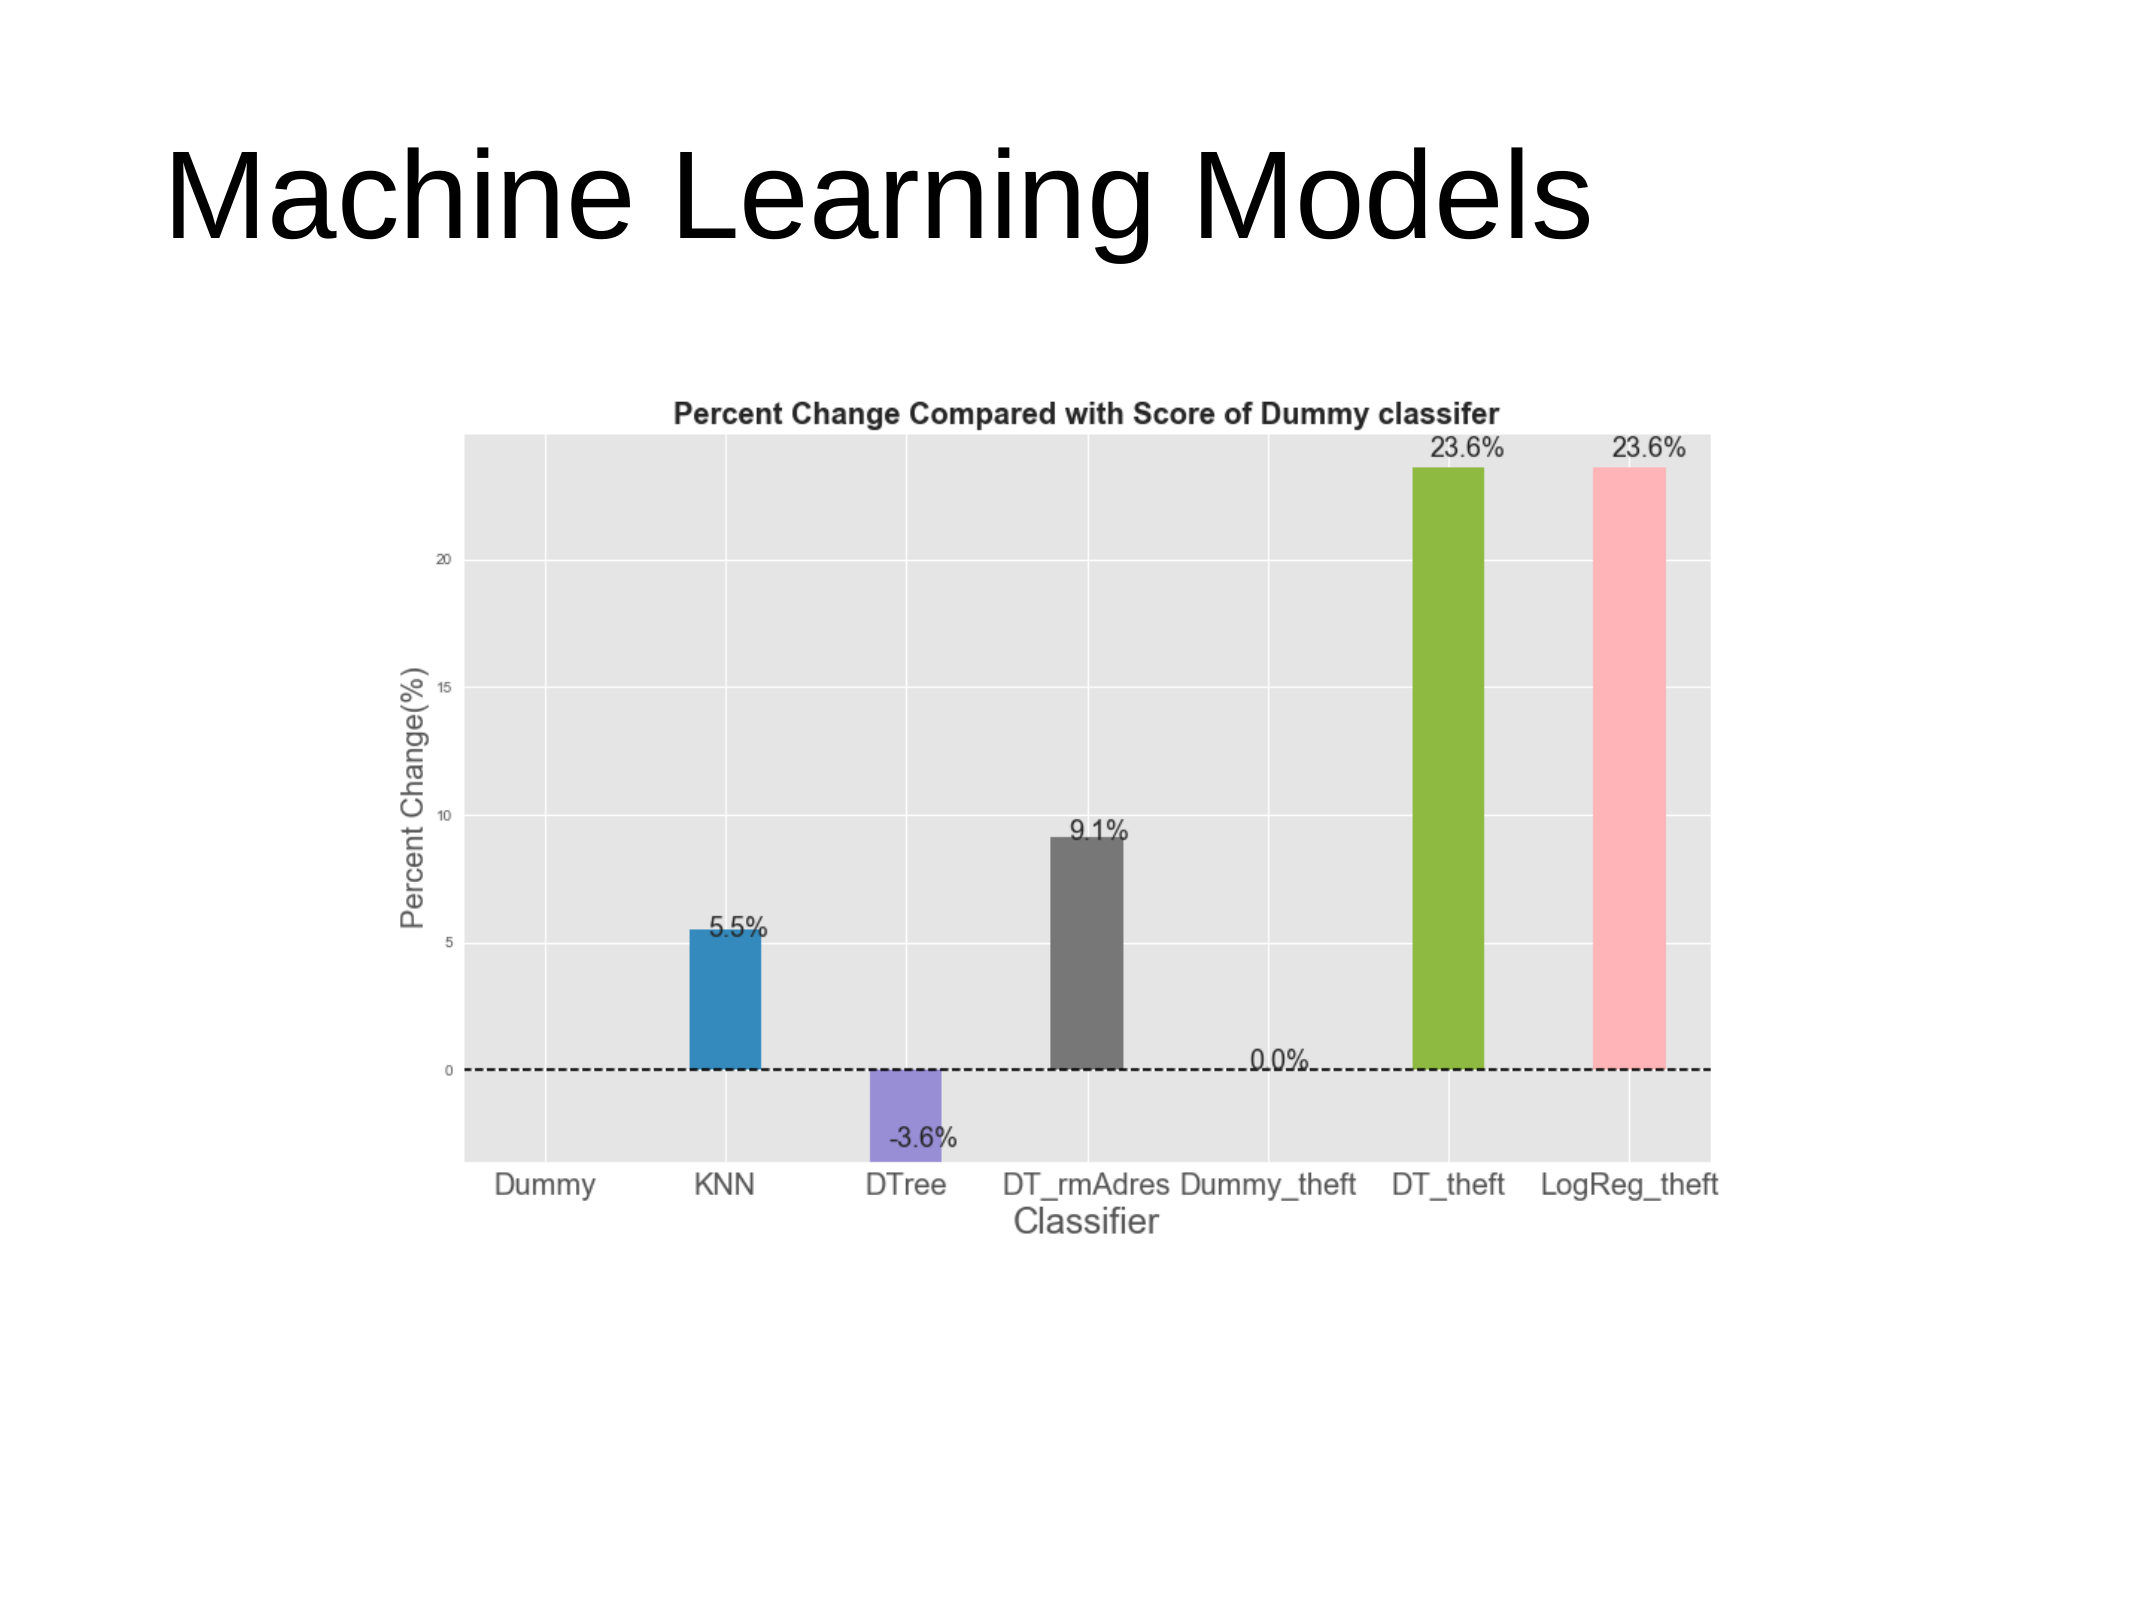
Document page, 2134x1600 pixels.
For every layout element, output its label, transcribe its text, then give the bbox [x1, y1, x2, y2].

text_box Machine Learning Models [155, 104, 1700, 278]
picture [261, 316, 1872, 1283]
